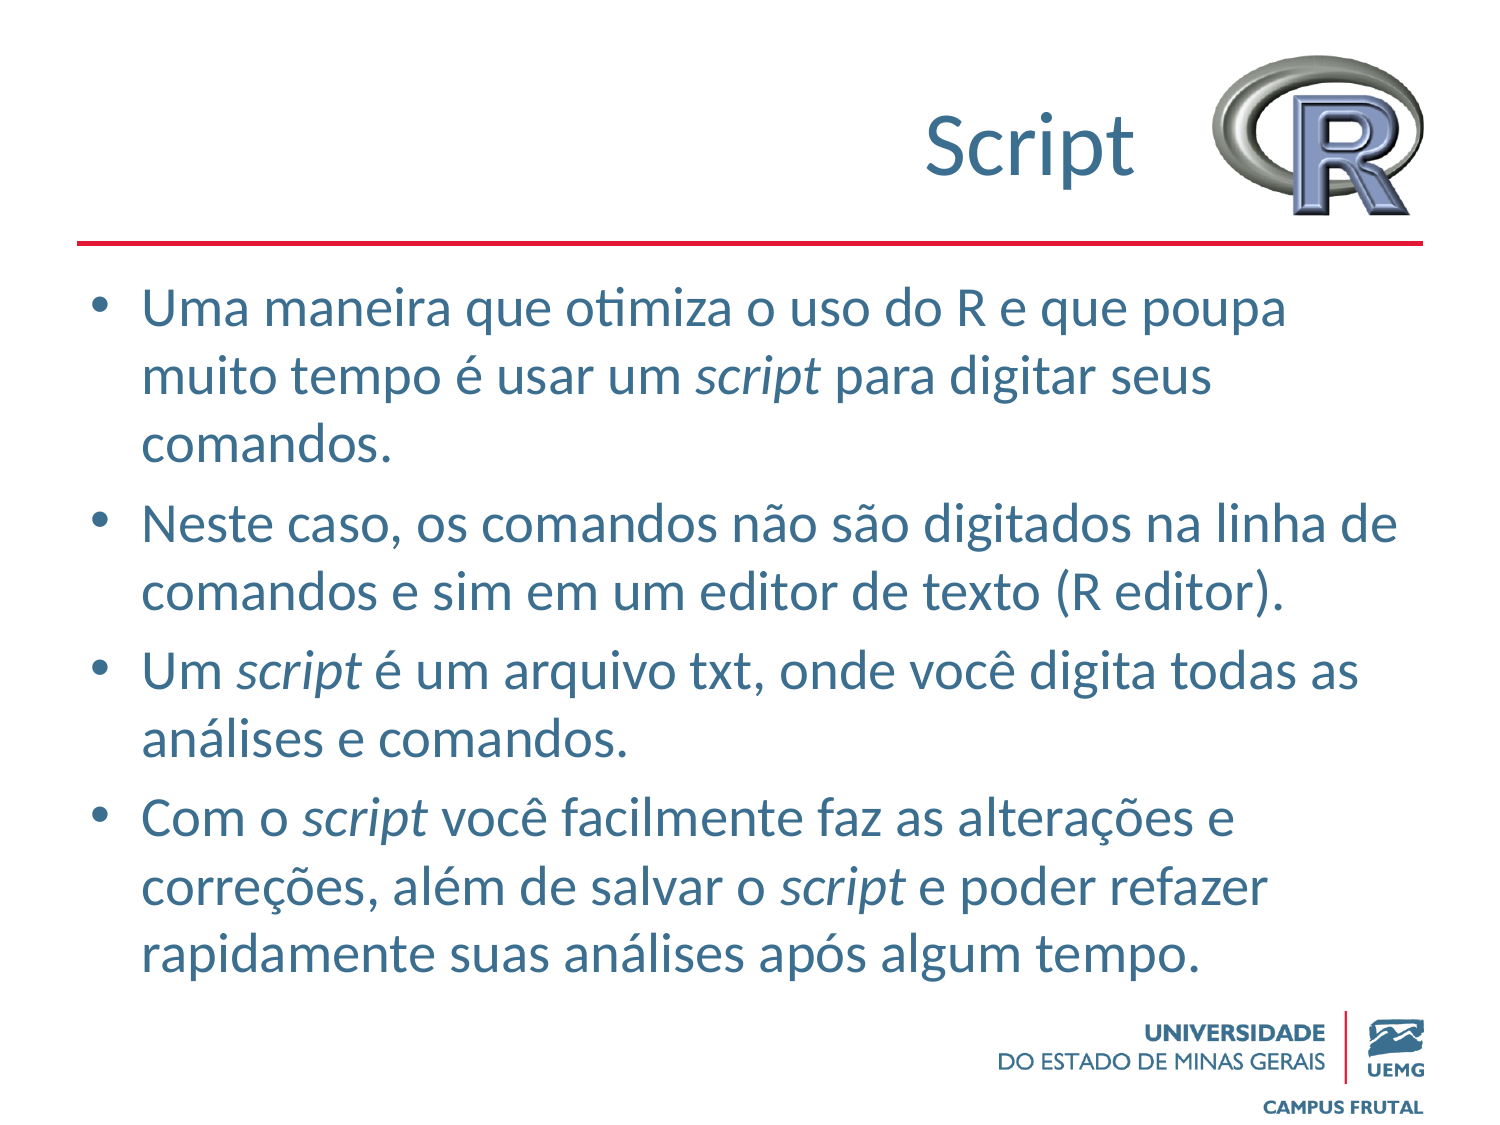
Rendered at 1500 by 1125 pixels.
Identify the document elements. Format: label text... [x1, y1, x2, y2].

title Script [75, 45, 1152, 233]
picture [999, 1011, 1424, 1118]
list Uma maneira que otimiza o uso do R e que poupa muito tempo é usar um script para digitar seus comandos. Neste caso, os comandos não são digitados na linha de comandos e sim em um editor de texto (R editor). Um script é um arquivo txt, onde você digita todas as análises e comandos. Com o script você facilmente faz as alterações e correções, além de salvar o script e poder refazer rapidamente suas análises após algum tempo. [75, 262, 1425, 1005]
picture [1211, 54, 1424, 216]
